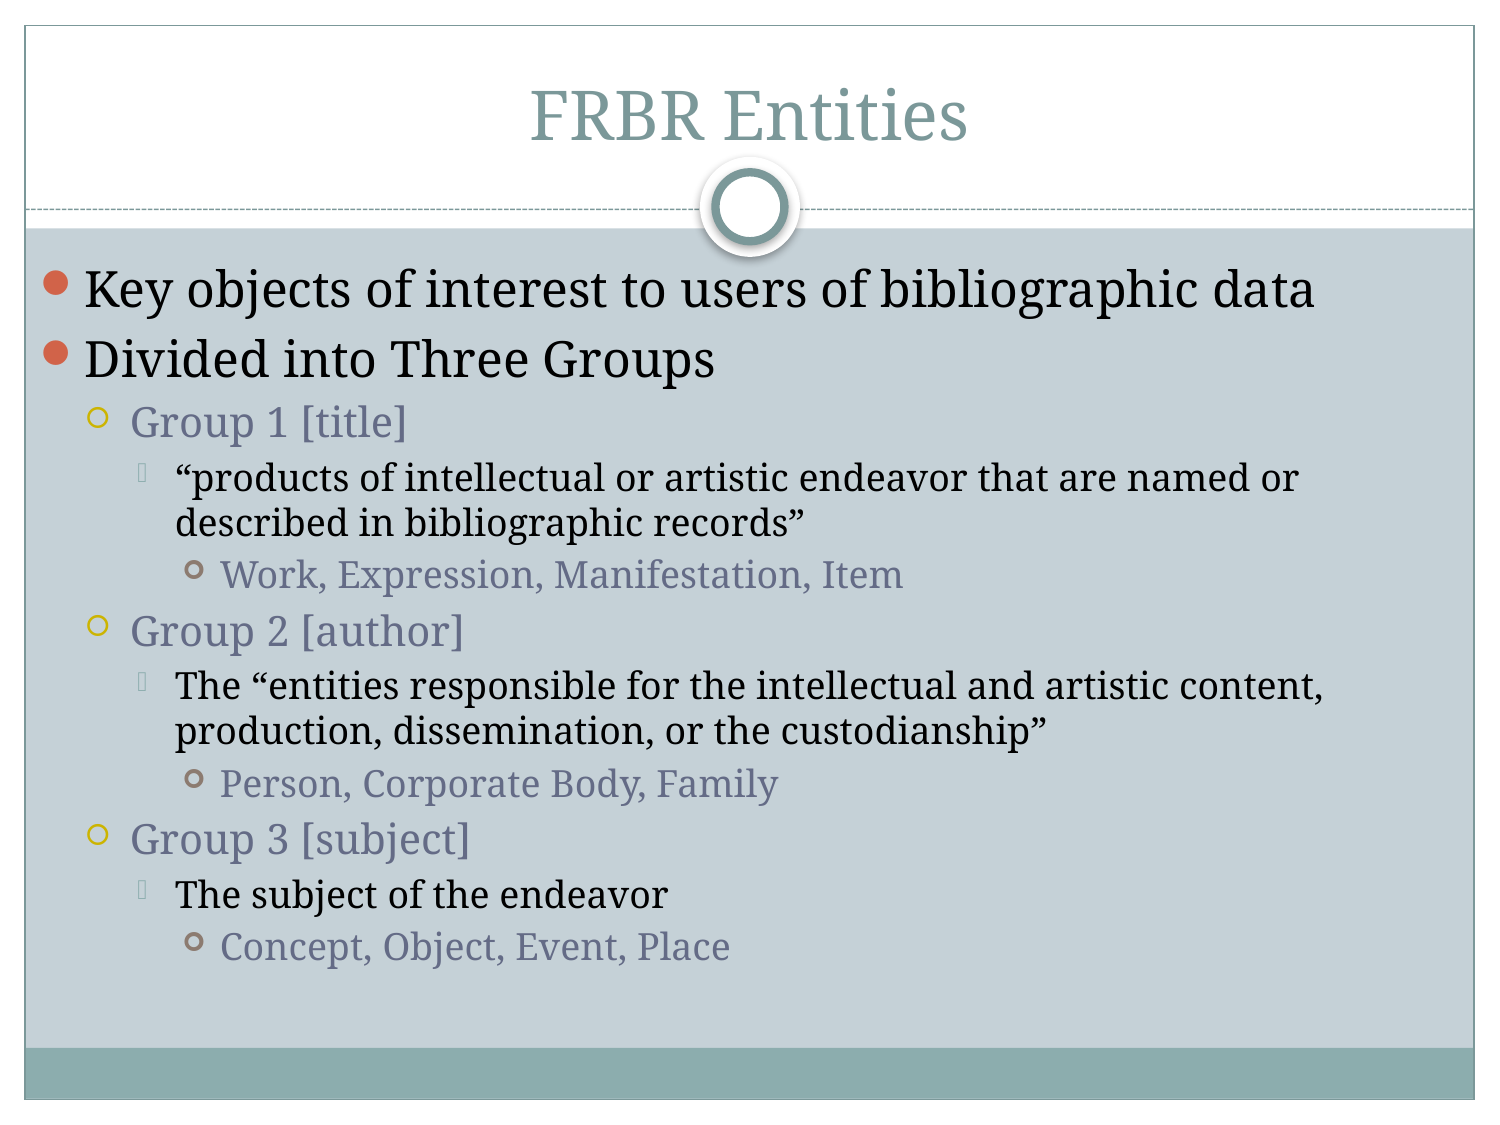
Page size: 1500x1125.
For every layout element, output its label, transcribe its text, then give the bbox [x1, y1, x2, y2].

title FRBR Entities [49, 37, 1450, 162]
list Key objects of interest to users of bibliographic data Divided into Three Groups Group 1 [title] “products of intellectual or artistic endeavor that are named or described in bibliographic records” Work, Expression, Manifestation, Item Group 2 [author] The “entities responsible for the intellectual and artistic content, production, dissemination, or the custodianship” Person, Corporate Body, Family Group 3 [subject] The subject of the endeavor Concept, Object, Event, Place [24, 250, 1475, 1050]
